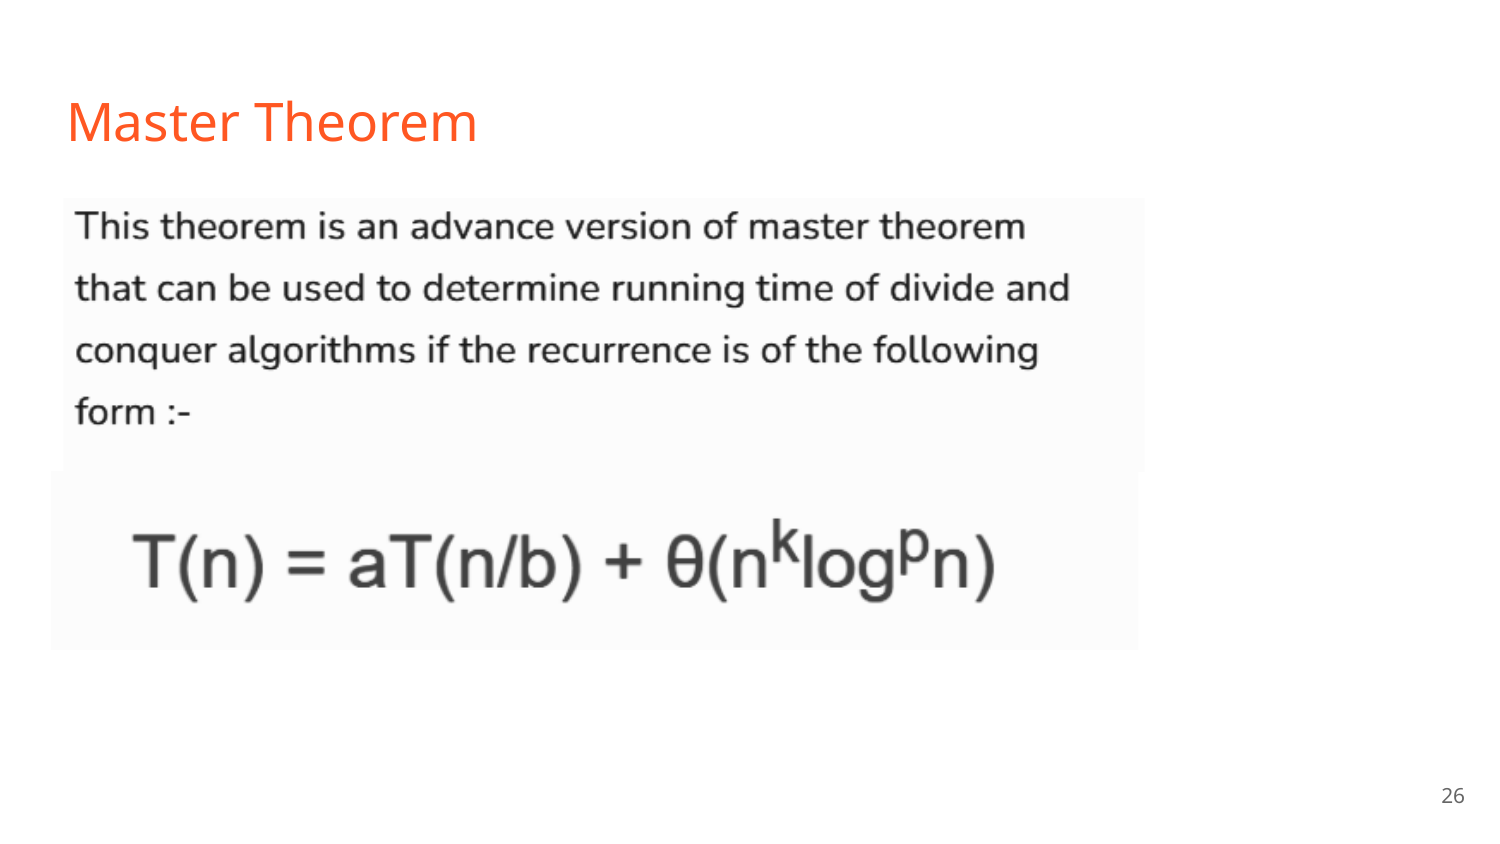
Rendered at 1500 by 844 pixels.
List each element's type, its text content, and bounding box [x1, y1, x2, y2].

title Master Theorem [51, 72, 1449, 167]
picture [50, 198, 1145, 650]
slide_number ‹#› [1389, 764, 1480, 830]
